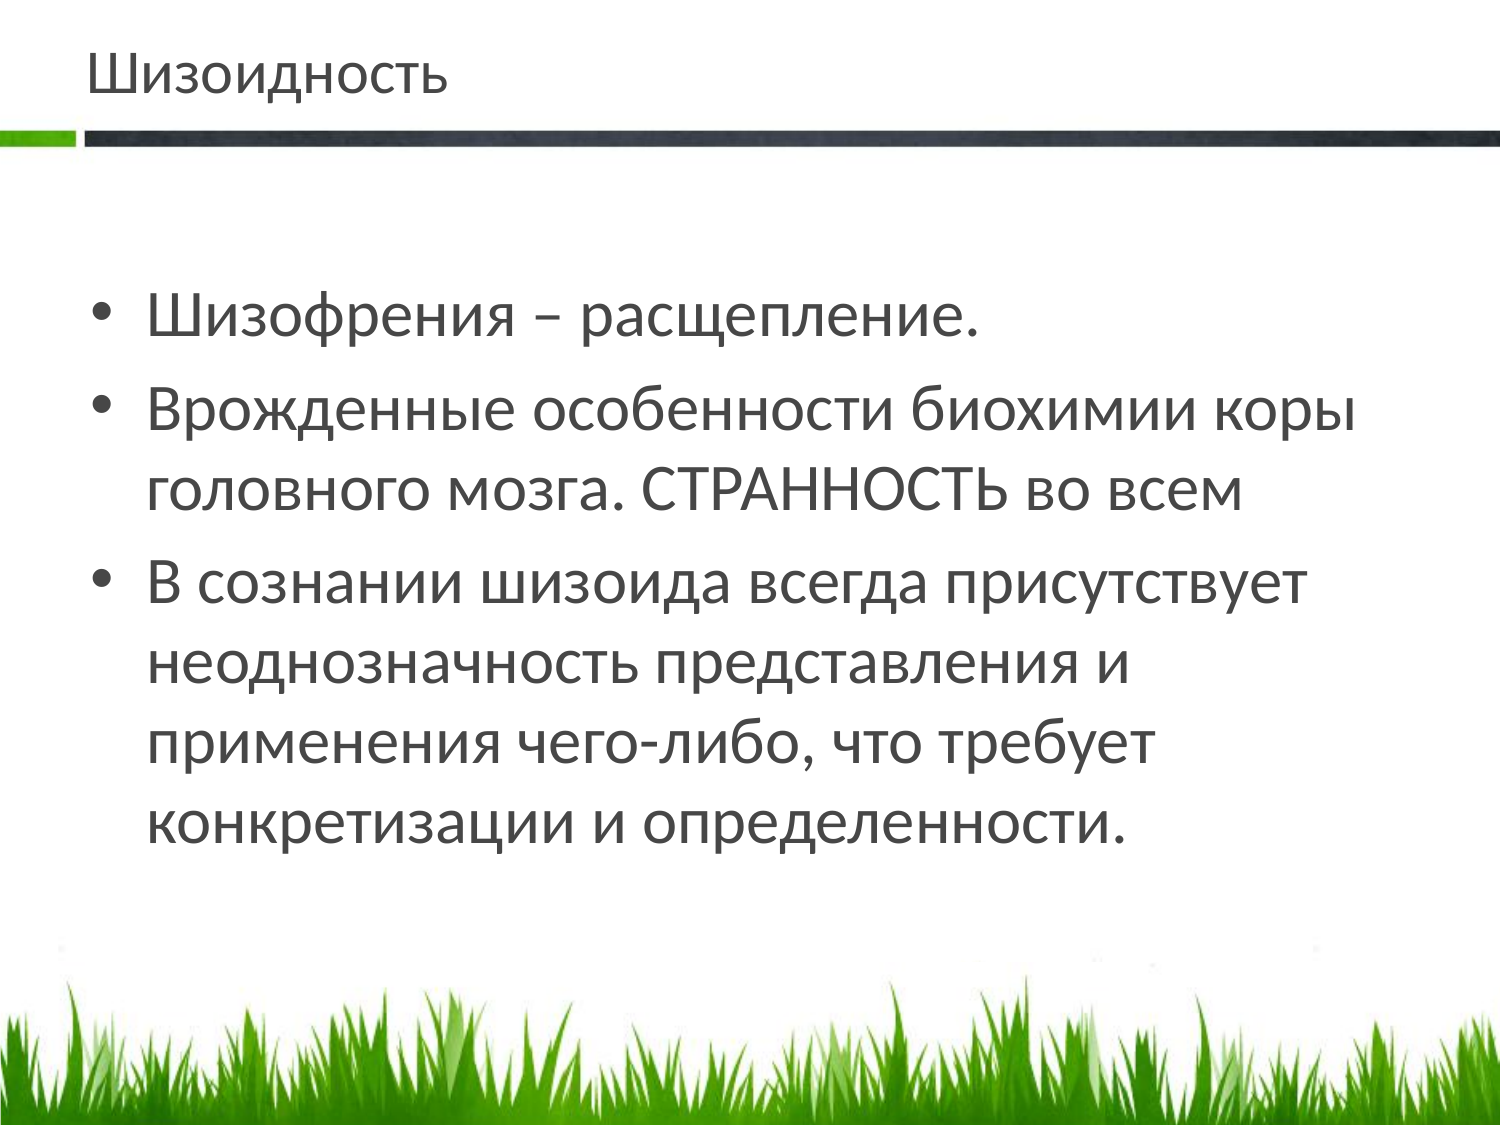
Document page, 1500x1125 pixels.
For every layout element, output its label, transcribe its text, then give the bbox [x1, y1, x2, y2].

list Шизофрения – расщепление. Врожденные особенности биохимии коры головного мозга. СТРАННОСТЬ во всем В сознании шизоида всегда присутствует неоднозначность представления и применения чего-либо, что требует конкретизации и определенности. [75, 262, 1425, 1005]
title Шизоидность [71, 12, 1450, 125]
picture [0, 0, 1500, 1125]
